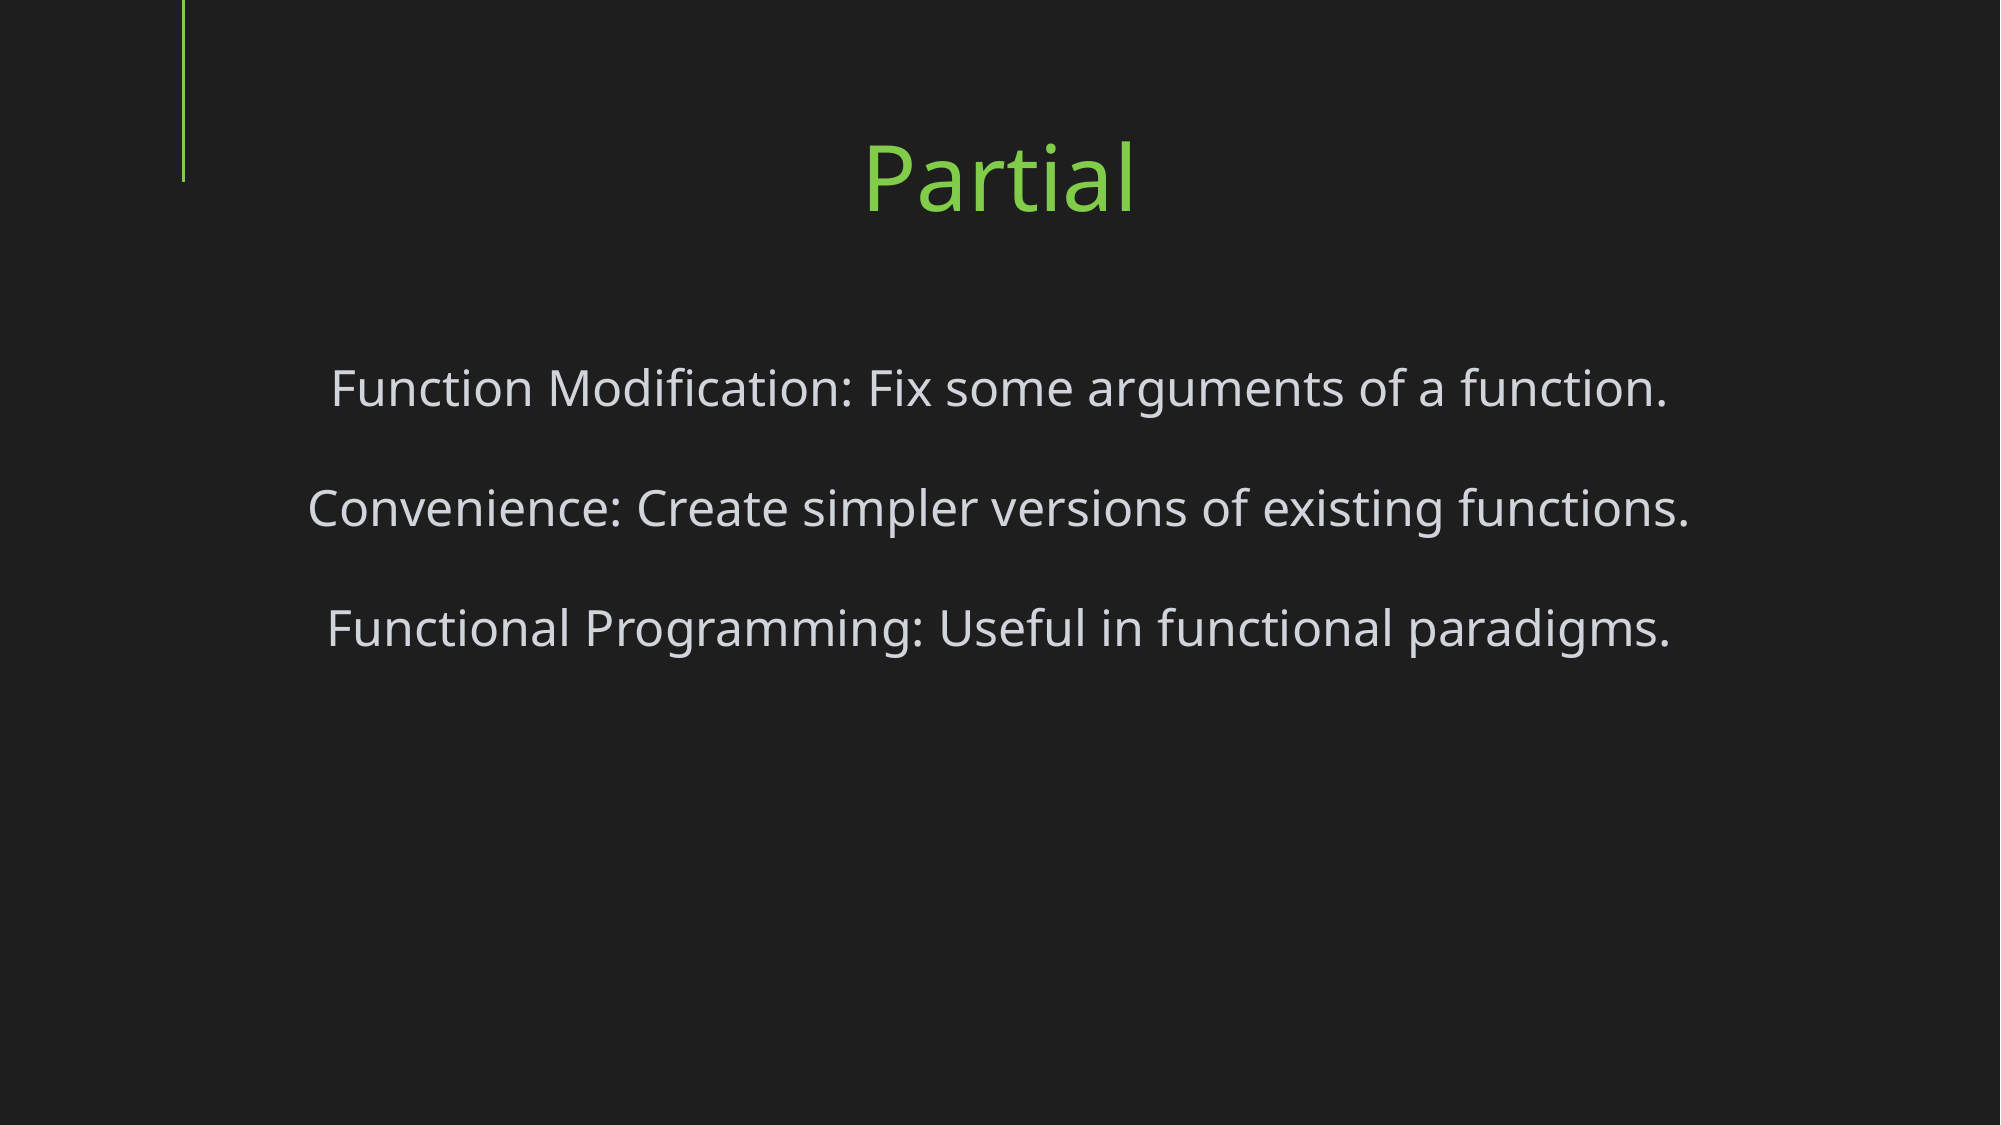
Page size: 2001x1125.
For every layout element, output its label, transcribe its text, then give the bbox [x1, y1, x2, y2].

text_box Function Modification: Fix some arguments of a function. Convenience: Create simpler versions of existing functions. Functional Programming: Useful in functional paradigms. [170, 289, 1829, 665]
text_box Partial [84, 112, 1916, 237]
